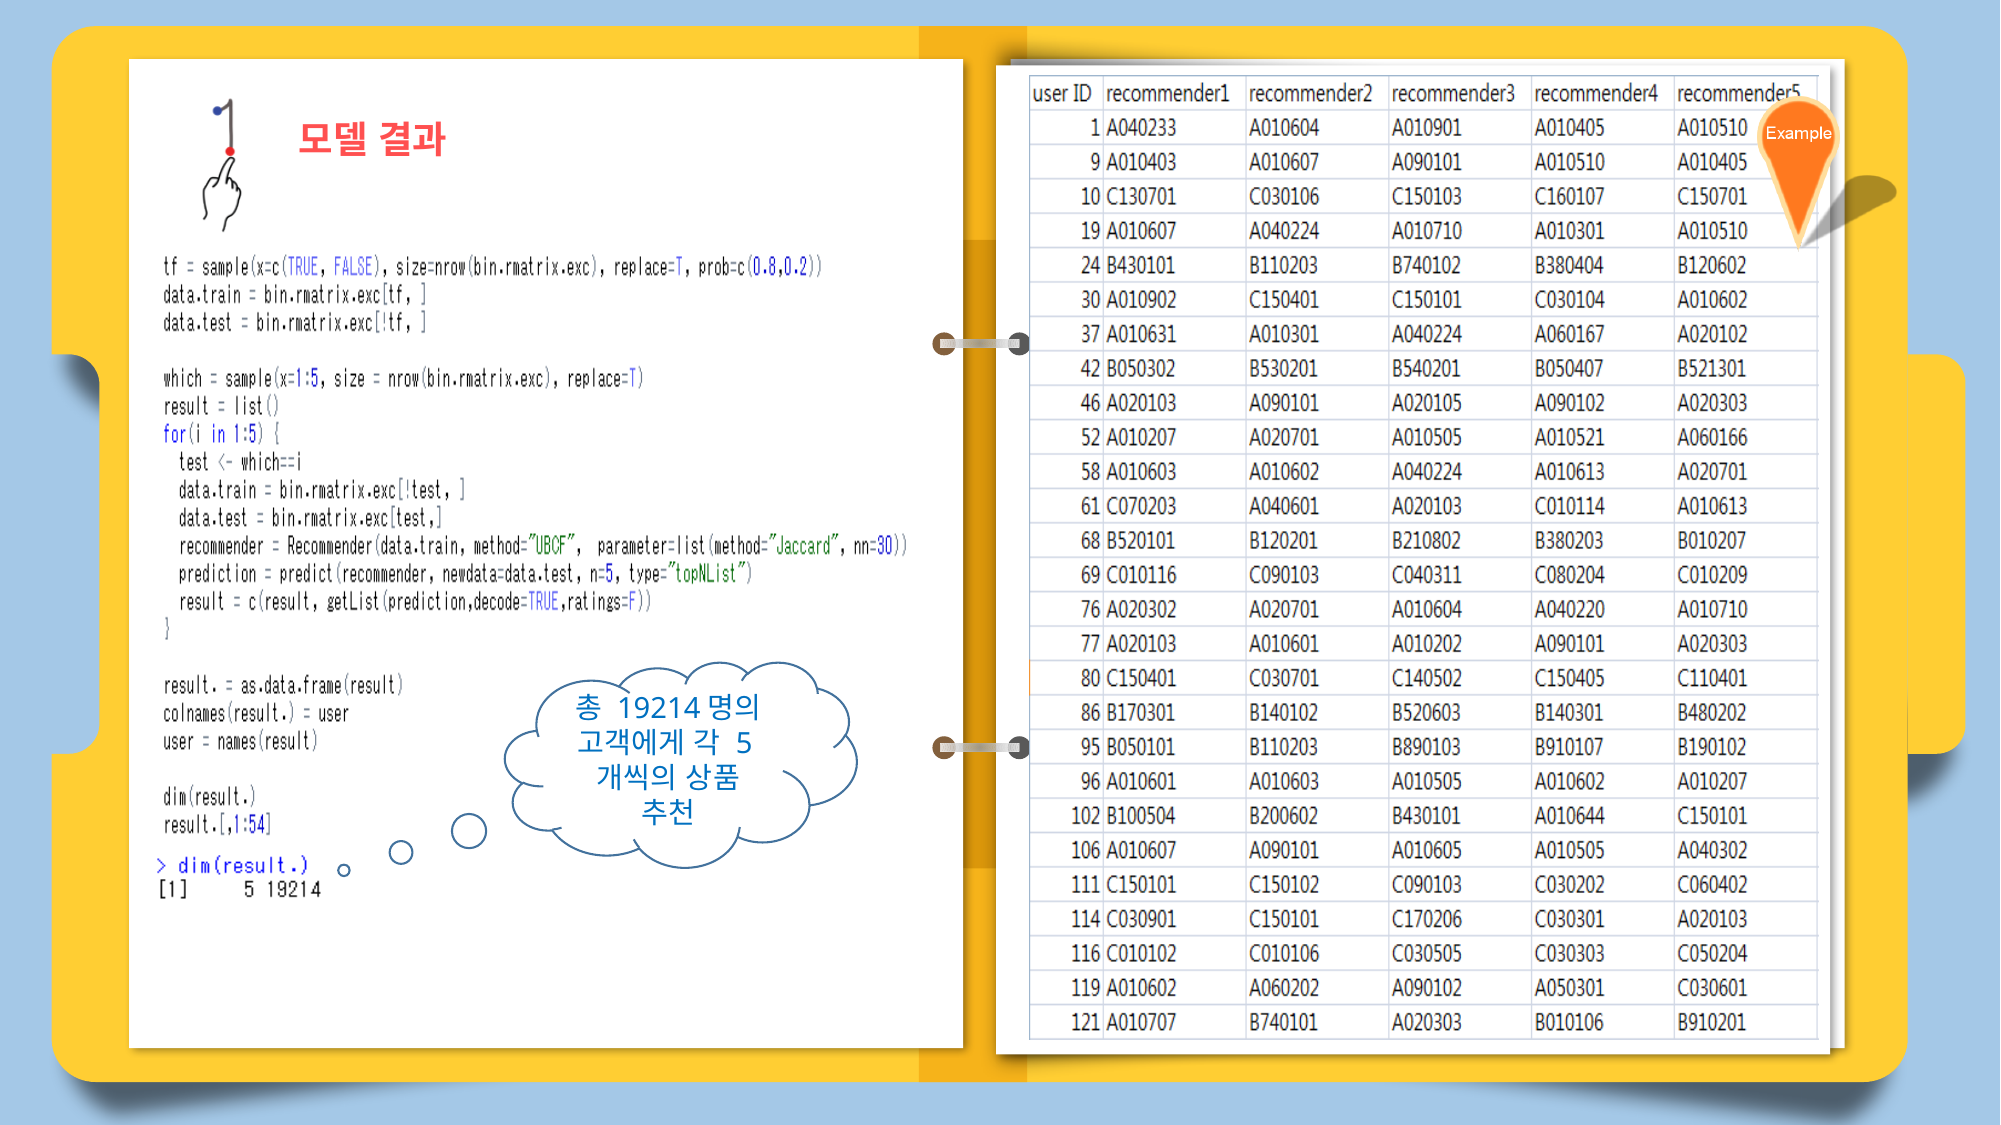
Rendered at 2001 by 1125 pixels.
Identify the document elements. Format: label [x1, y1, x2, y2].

picture [158, 95, 300, 237]
picture [160, 242, 928, 852]
picture [153, 854, 581, 902]
picture [1029, 75, 1899, 1040]
text_box [41, 26, 1978, 1116]
